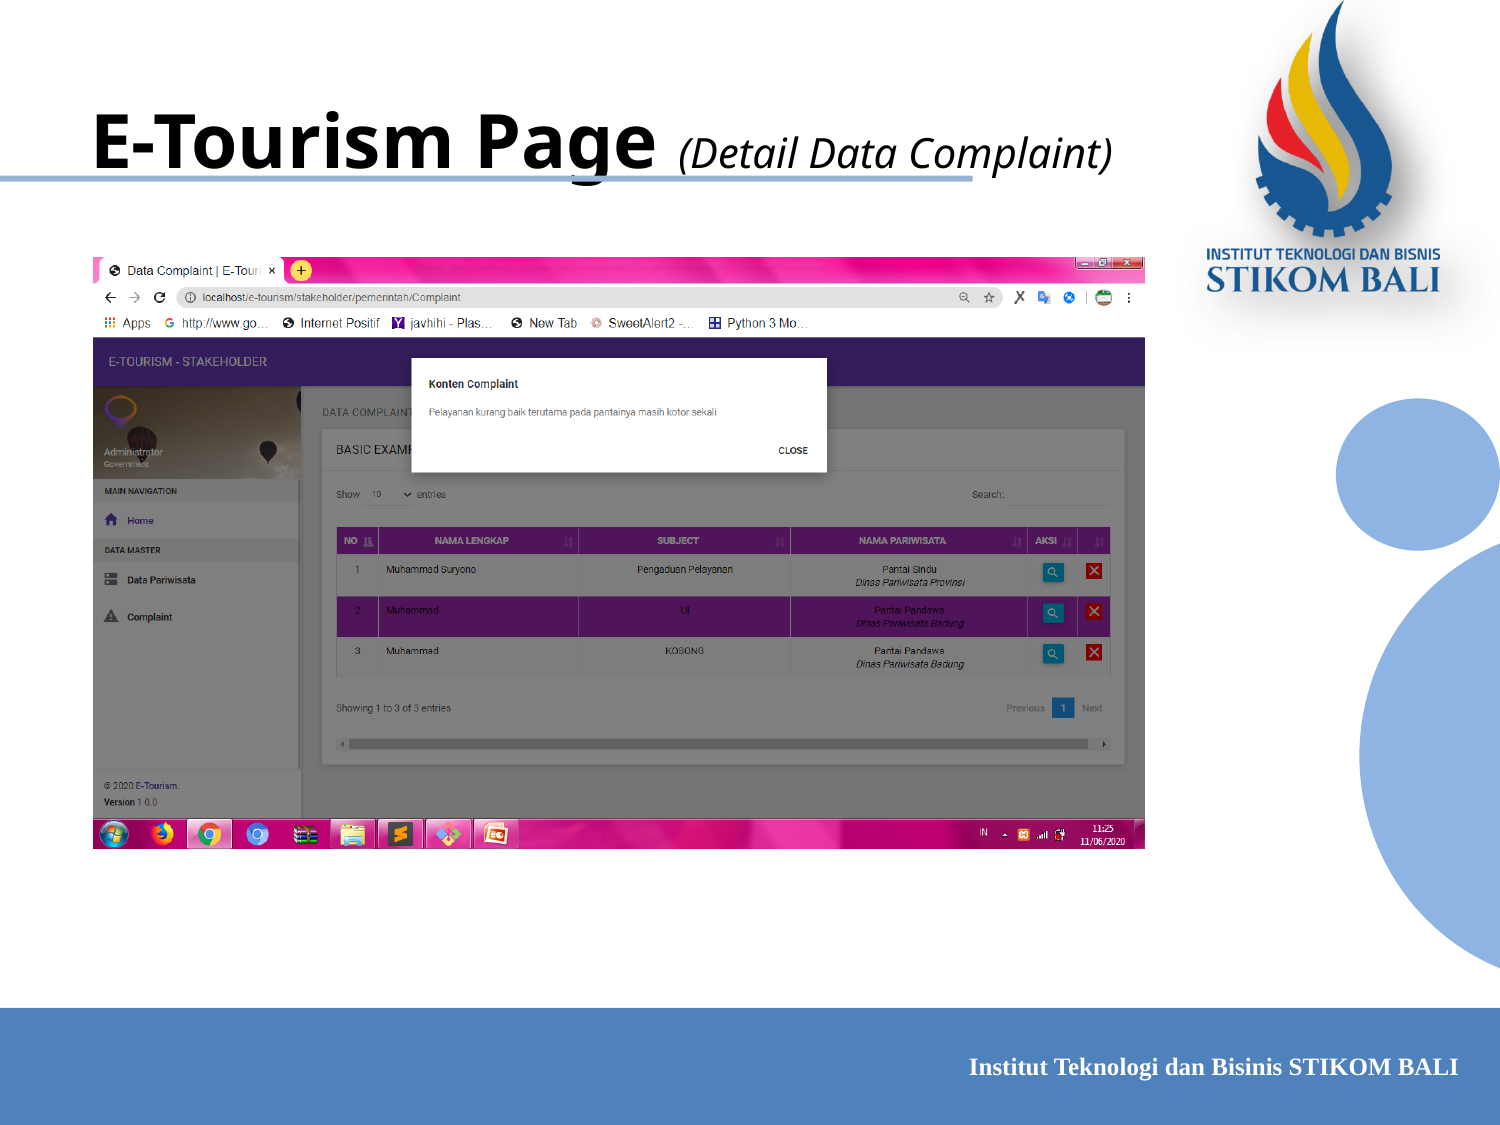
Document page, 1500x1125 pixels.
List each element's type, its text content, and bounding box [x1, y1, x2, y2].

picture [93, 257, 1145, 849]
picture [1206, 0, 1441, 292]
text_box [1357, 541, 1500, 971]
text_box [0, 174, 975, 184]
text_box Institut Teknologi dan Bisinis STIKOM BALI [953, 1042, 1475, 1088]
text_box [0, 1006, 1500, 1125]
text_box [1333, 396, 1500, 553]
title E-Tourism Page (Detail Data Complaint) [75, 45, 1190, 233]
